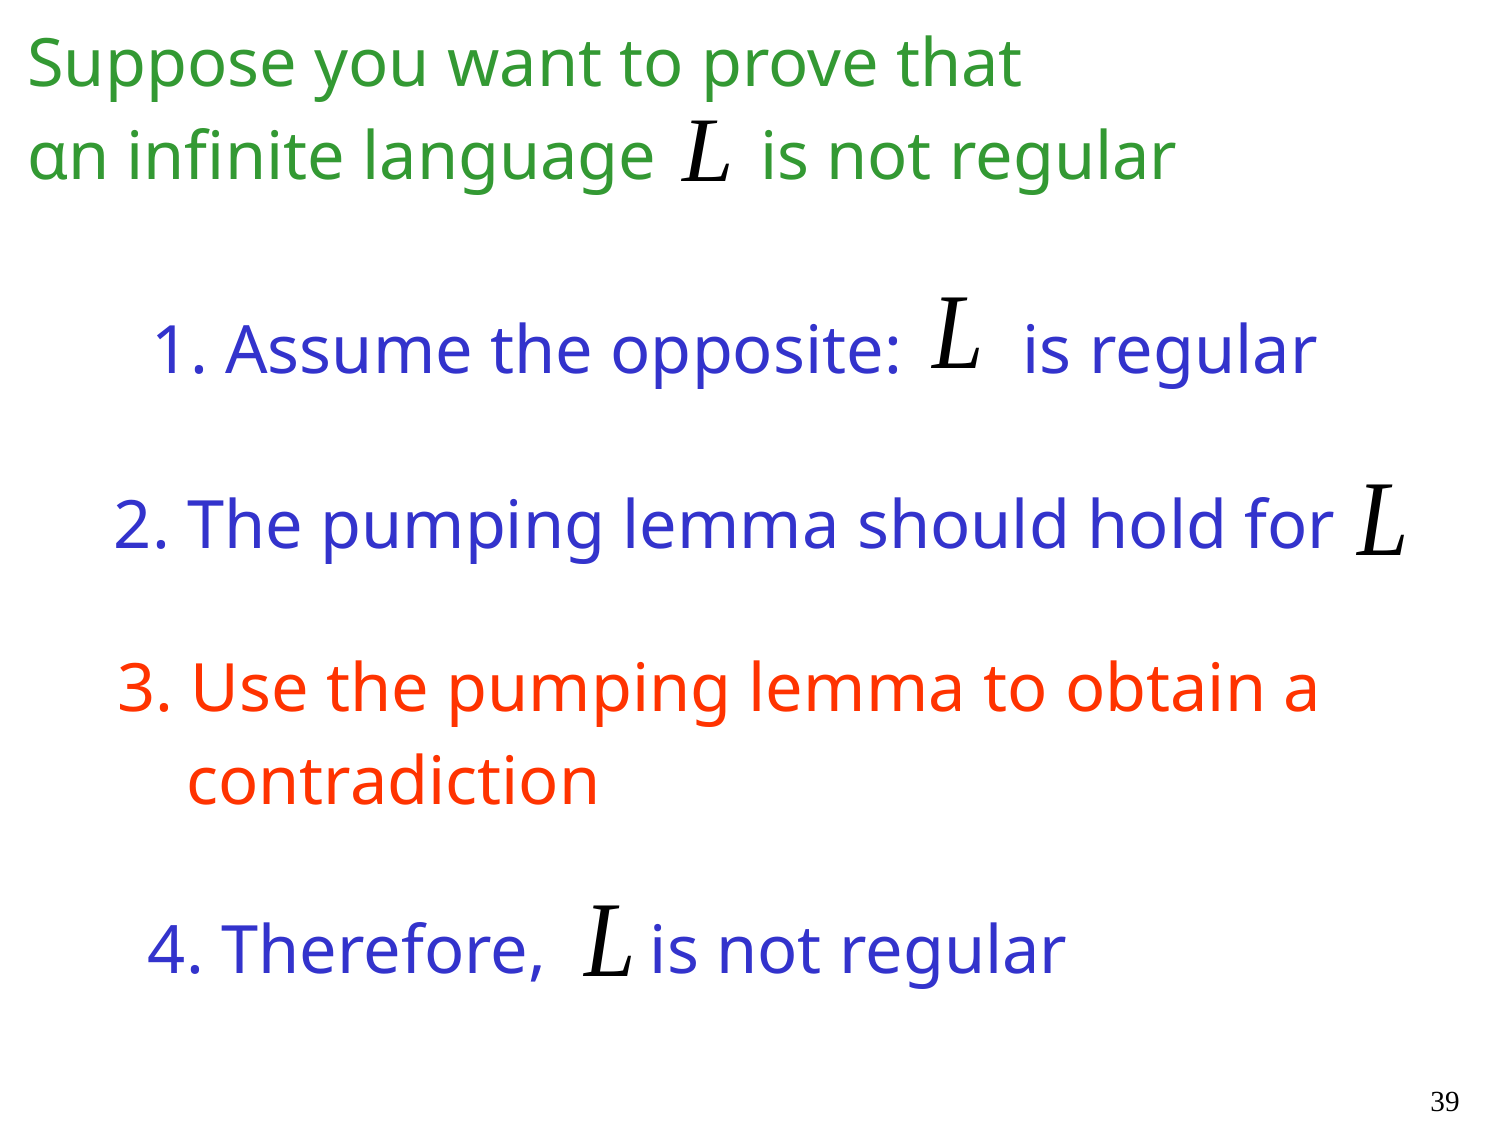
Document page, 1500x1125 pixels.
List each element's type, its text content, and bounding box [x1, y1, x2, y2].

text_box 2. The pumping lemma should hold for [99, 474, 1348, 570]
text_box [924, 287, 989, 376]
text_box 1. Assume the opposite: is regular [137, 299, 1334, 395]
text_box 3. Use the pumping lemma to obtain a contradiction [102, 637, 1355, 826]
text_box 4. Therefore, is not regular [133, 899, 1101, 995]
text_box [1349, 474, 1414, 563]
slide_number 39 [1162, 1074, 1476, 1125]
text_box Suppose you want to prove that αn infinite language is not regular [12, 12, 1375, 201]
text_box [674, 112, 739, 188]
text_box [577, 895, 642, 984]
